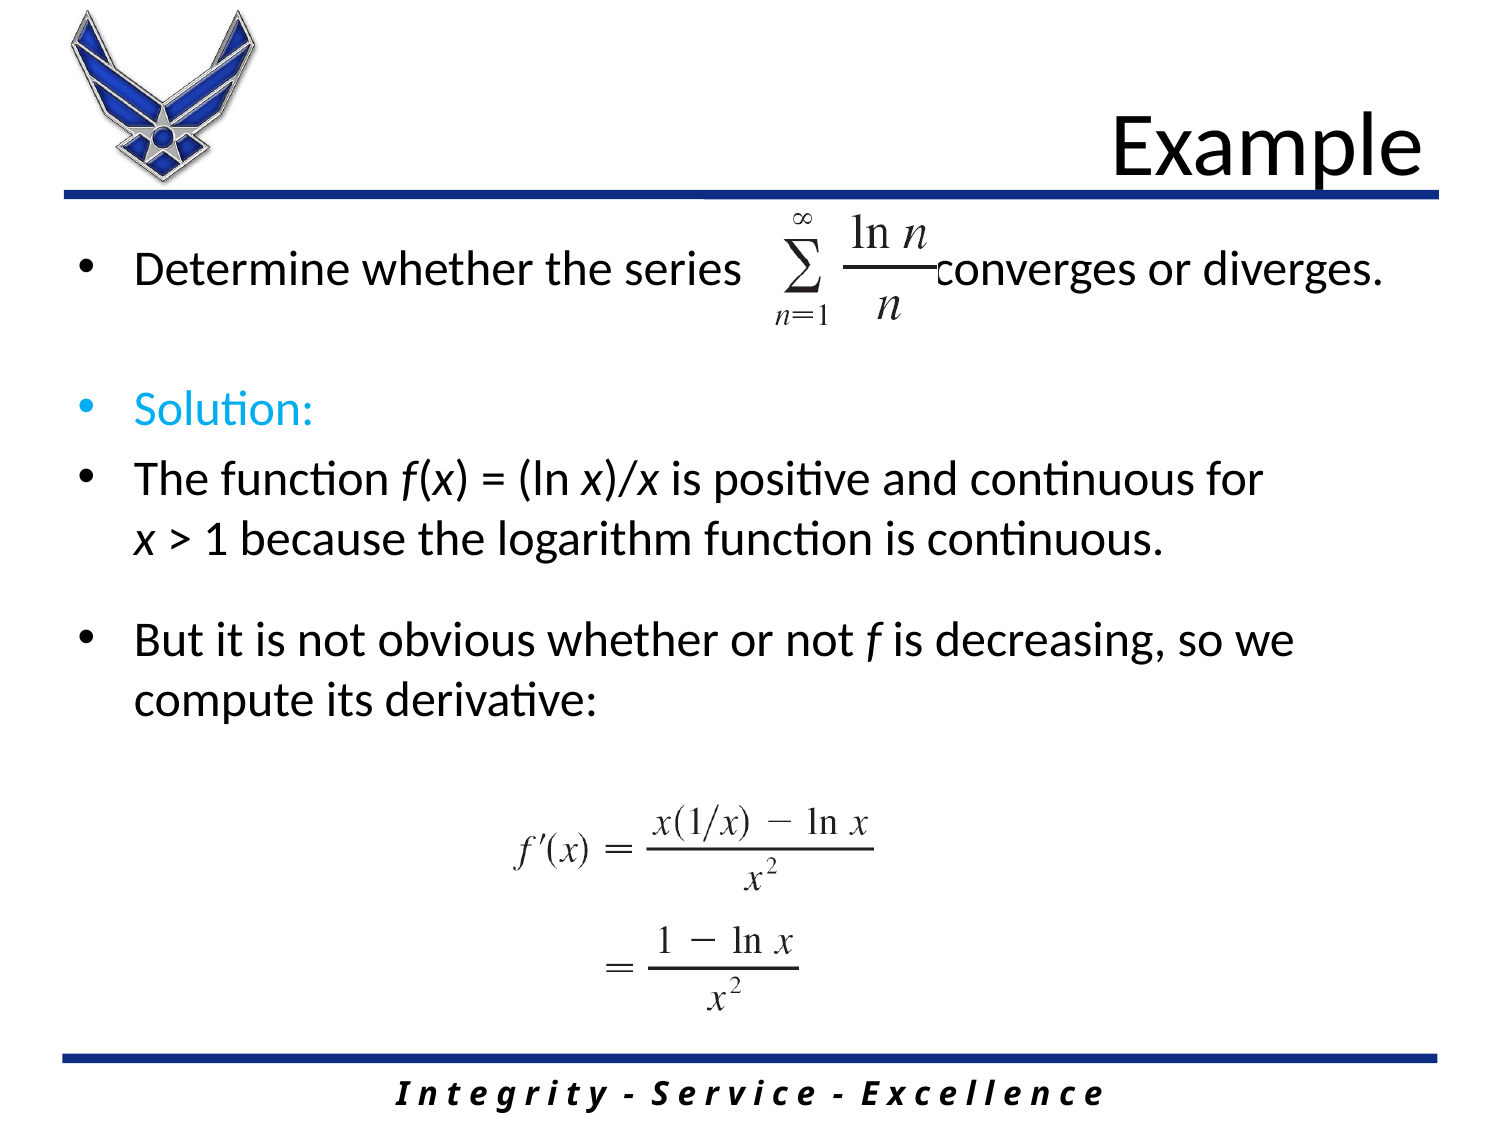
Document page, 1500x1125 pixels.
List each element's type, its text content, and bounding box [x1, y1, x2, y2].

picture [65, 5, 261, 188]
picture [771, 207, 939, 326]
picture [603, 920, 801, 1013]
title Example [270, 45, 1440, 233]
list Determine whether the series converges or diverges. Solution: The function f (x) = (ln x)/x is positive and continuous for x > 1 because the logarithm function is continuous. But it is not obvious whether or not f is decreasing, so we compute its derivative: [62, 213, 1432, 1043]
picture [508, 799, 876, 894]
